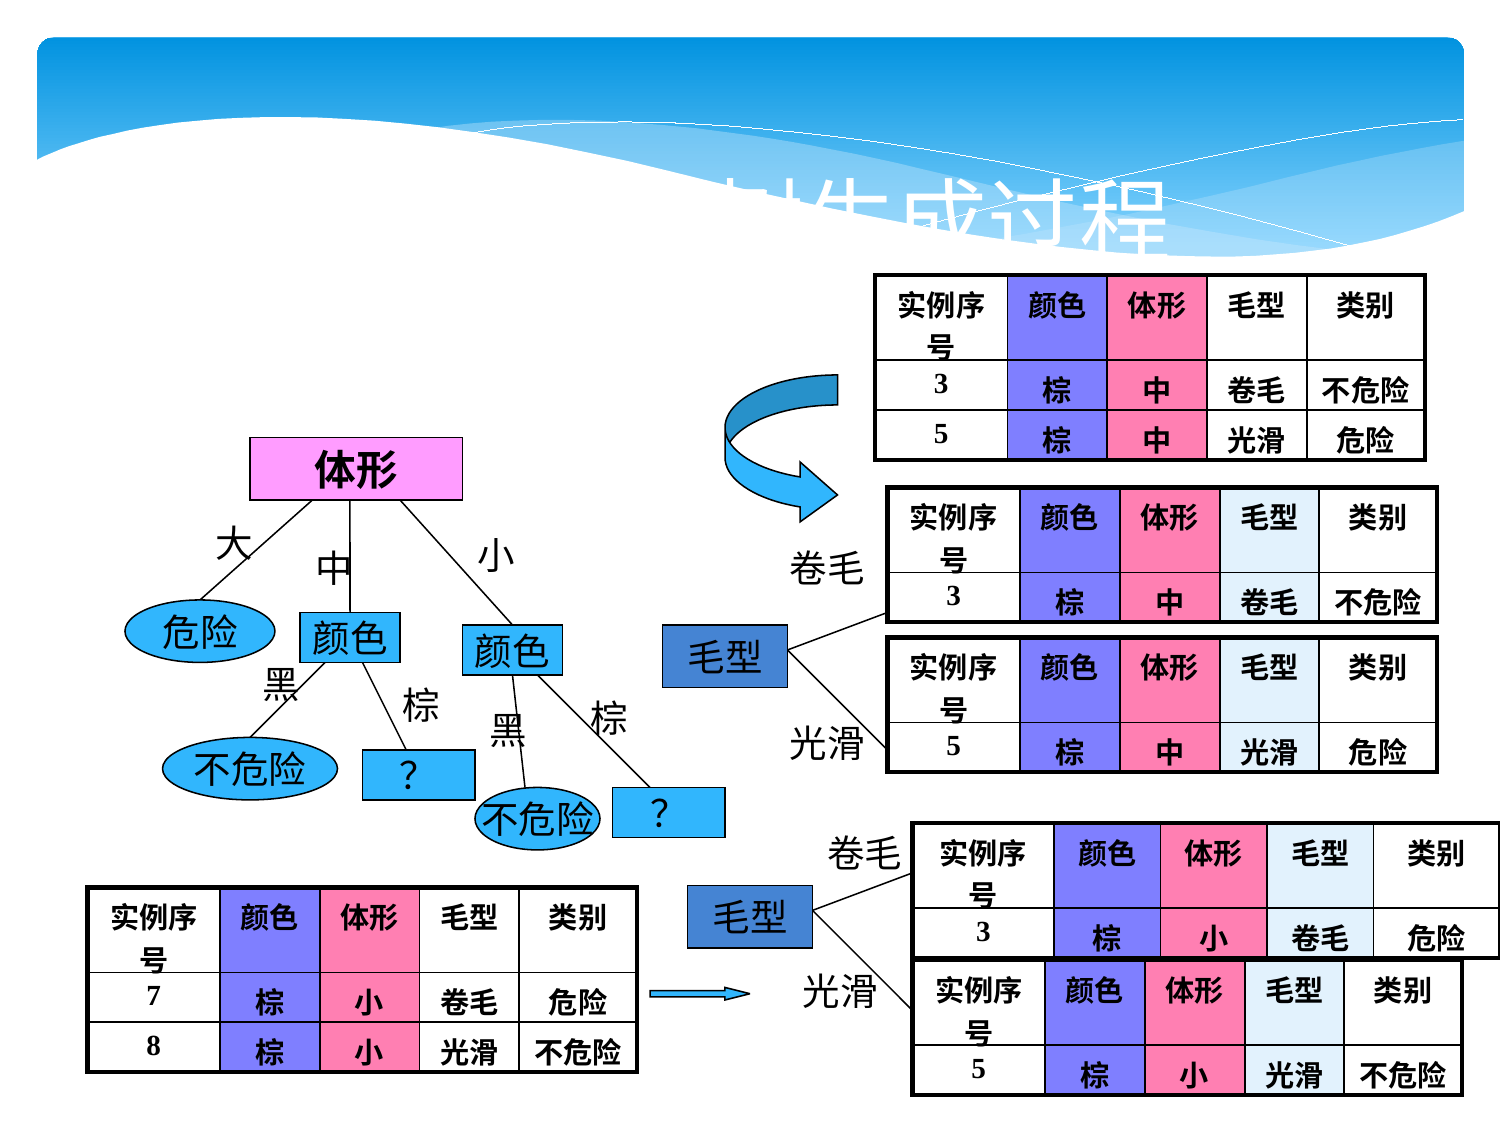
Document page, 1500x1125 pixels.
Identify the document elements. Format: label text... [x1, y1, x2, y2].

table_cell 5 [915, 1046, 1044, 1093]
text_box 小 [462, 524, 538, 585]
table_cell 5 [877, 411, 1007, 458]
table_cell 棕 [1008, 411, 1106, 458]
text_box 危险 [124, 599, 275, 663]
title 决策树生成过程 [200, 125, 1500, 313]
table_header 实例序号 [915, 962, 1044, 1044]
table_cell 3 [877, 361, 1007, 409]
table_header 颜色 [1021, 640, 1119, 722]
table_cell 3 [915, 909, 1053, 956]
table_header 颜色 [1008, 277, 1106, 359]
text_box [650, 987, 751, 1000]
text_box ？ [612, 787, 725, 838]
table_header 体形 [1161, 825, 1266, 907]
table_header 体形 [1146, 962, 1244, 1044]
table_cell 卷毛 [1208, 361, 1306, 409]
table_cell 小 [1161, 909, 1266, 956]
table_cell 卷毛 [1221, 573, 1318, 620]
table_cell 8 [90, 1023, 219, 1070]
text_box 黑 [247, 653, 315, 714]
table_header 类别 [520, 890, 635, 972]
text_box ？ [362, 750, 475, 800]
table_cell 中 [1108, 411, 1206, 458]
text_box 不危险 [162, 737, 338, 800]
text_box 不危险 [474, 787, 601, 850]
table_header 颜色 [1055, 825, 1160, 907]
table_cell 3 [890, 573, 1019, 620]
table_cell 中 [1121, 573, 1219, 620]
table_header 实例序号 [90, 890, 219, 972]
table_header 体形 [321, 890, 419, 972]
table_header 颜色 [1046, 962, 1144, 1044]
table_header 毛型 [1221, 640, 1318, 722]
text_box 颜色 [300, 612, 400, 663]
table_cell 7 [90, 973, 219, 1021]
table_header 体形 [1121, 490, 1219, 572]
table_header 颜色 [1021, 490, 1119, 572]
text_box 棕 [575, 687, 643, 748]
text_box 颜色 [462, 624, 563, 675]
text_box [725, 374, 838, 522]
table_header 毛型 [1208, 277, 1306, 359]
text_box 大 [200, 512, 268, 573]
table_cell 小 [1146, 1046, 1244, 1093]
table_header 毛型 [1221, 490, 1318, 572]
table_header 类别 [1374, 825, 1498, 907]
table_cell 卷毛 [420, 973, 518, 1021]
text_box 黑 [475, 699, 543, 760]
text_box 卷毛 [812, 822, 918, 883]
table_cell 棕 [221, 1023, 319, 1070]
text_box 中 [300, 537, 368, 598]
table_cell 小 [321, 973, 419, 1021]
table_cell 棕 [1021, 573, 1119, 620]
text_box 毛型 [662, 624, 788, 688]
table_cell 不危险 [1308, 361, 1423, 409]
table_cell 危险 [1374, 909, 1498, 956]
table_cell 棕 [221, 973, 319, 1021]
table_cell 棕 [1046, 1046, 1144, 1093]
text_box 毛型 [687, 885, 813, 948]
table_cell 光滑 [1208, 411, 1306, 458]
table_header 类别 [1320, 490, 1435, 572]
table_header 实例序号 [890, 490, 1019, 572]
table_cell 不危险 [520, 1023, 635, 1070]
table_cell 小 [321, 1023, 419, 1070]
table_cell 危险 [1308, 411, 1423, 458]
table_header 颜色 [221, 890, 319, 972]
text_box 光滑 [787, 960, 893, 1021]
table_header 实例序号 [877, 277, 1007, 359]
table_cell 棕 [1055, 909, 1160, 956]
table_cell 光滑 [1246, 1046, 1343, 1093]
text_box 体形 [249, 437, 463, 500]
table_cell 危险 [520, 973, 635, 1021]
table_cell 不危险 [1320, 573, 1435, 620]
table_header 类别 [1320, 640, 1435, 722]
table_cell 不危险 [1345, 1046, 1460, 1093]
table_cell 光滑 [420, 1023, 518, 1070]
table_header 实例序号 [890, 640, 1019, 722]
table_cell 中 [1108, 361, 1206, 409]
text_box 棕 [387, 674, 455, 735]
table_cell 棕 [1008, 361, 1106, 409]
table_cell 5 [890, 723, 1019, 770]
table_header 类别 [1308, 277, 1423, 359]
table_header 体形 [1108, 277, 1206, 359]
table_cell 危险 [1320, 723, 1435, 770]
table_cell 光滑 [1221, 723, 1318, 770]
table_cell 棕 [1021, 723, 1119, 770]
table_cell 卷毛 [1268, 909, 1373, 956]
text_box 光滑 [775, 712, 880, 773]
table_header 毛型 [1268, 825, 1373, 907]
table_header 类别 [1345, 962, 1460, 1044]
text_box 卷毛 [775, 537, 880, 598]
table_cell 中 [1121, 723, 1219, 770]
table_header 体形 [1121, 640, 1219, 722]
table_header 实例序号 [915, 825, 1053, 907]
table_header 毛型 [1246, 962, 1343, 1044]
table_header 毛型 [420, 890, 518, 972]
